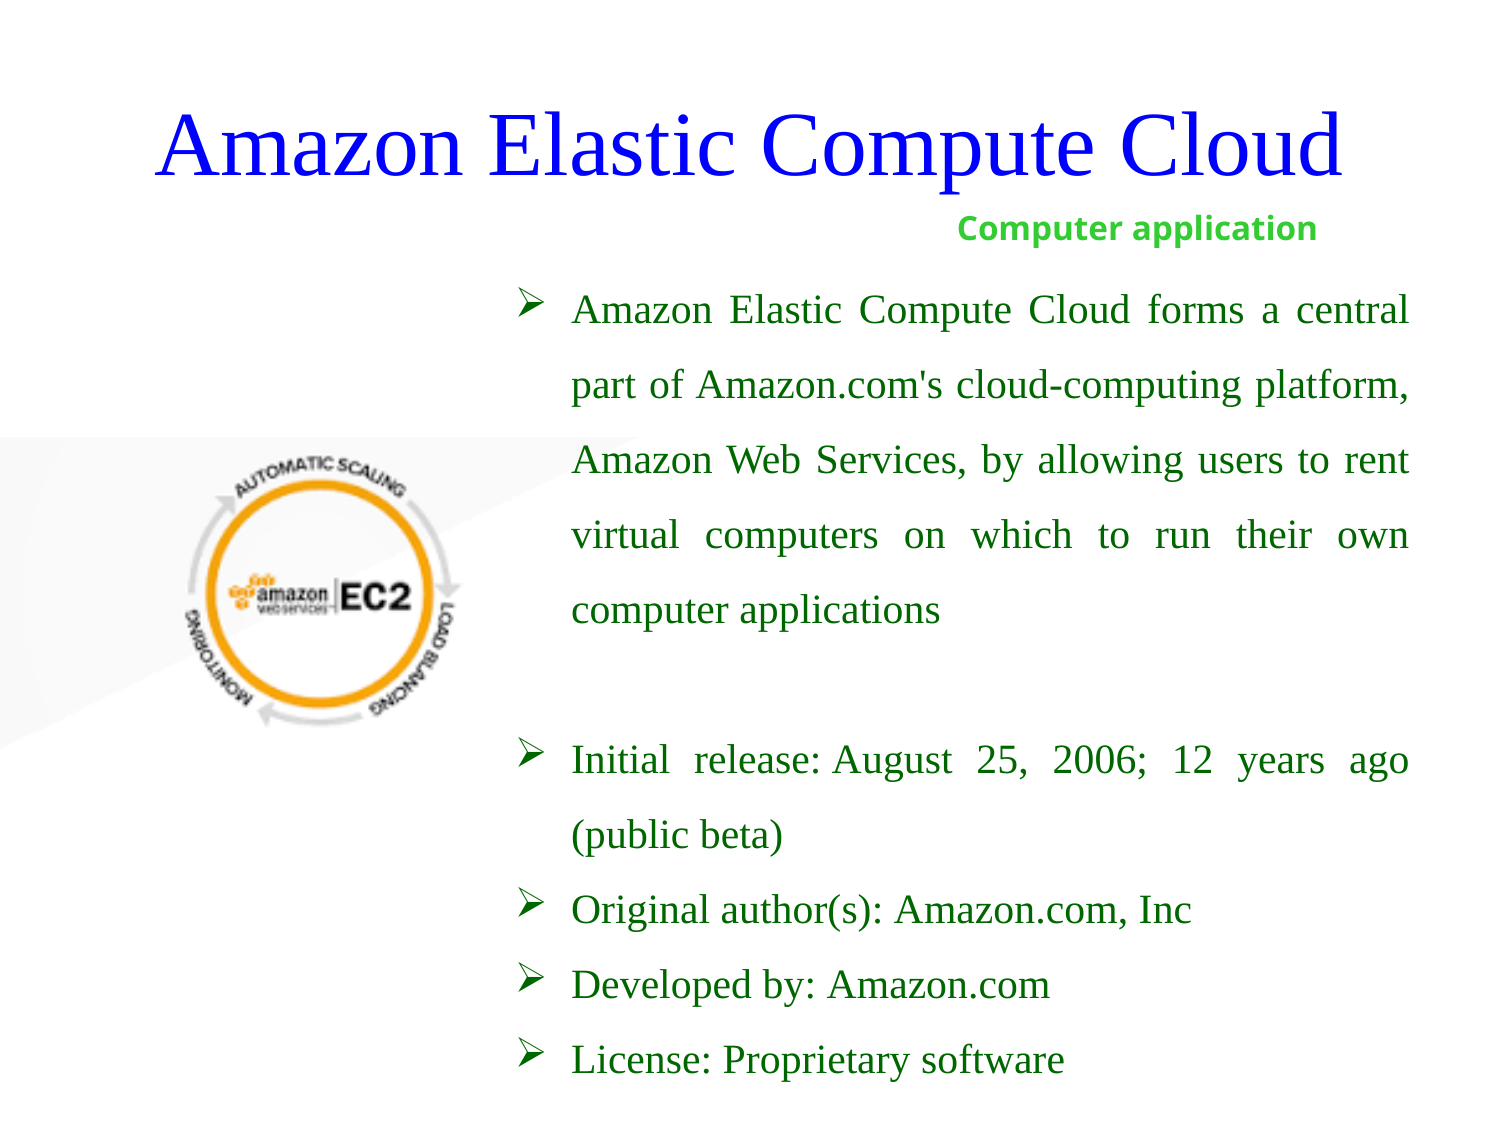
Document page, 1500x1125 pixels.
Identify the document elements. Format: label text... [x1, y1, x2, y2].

title Amazon Elastic Compute Cloud [75, 45, 1425, 233]
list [0, 437, 641, 751]
text_box Computer application [942, 199, 1334, 255]
text_box Amazon Elastic Compute Cloud forms a central part of Amazon.com's cloud-computing platform, Amazon Web Services, by allowing users to rent virtual computers on which to run their own computer applications Initial release: August 25, 2006; 12 years ago (public beta) Original author(s): Amazon.com, Inc Developed by: Amazon.com License: Proprietary software [500, 249, 1425, 1125]
